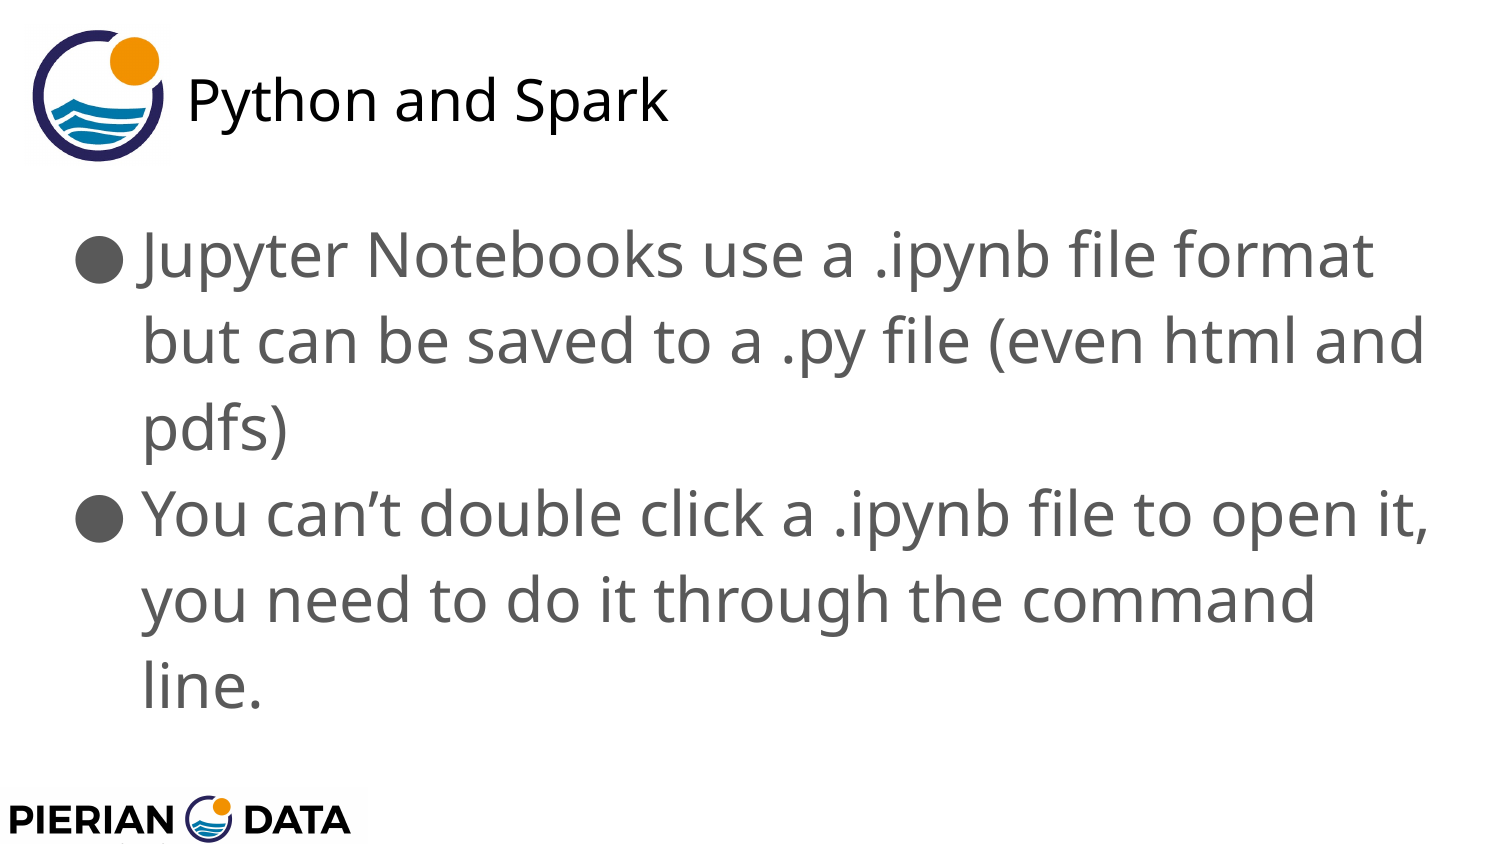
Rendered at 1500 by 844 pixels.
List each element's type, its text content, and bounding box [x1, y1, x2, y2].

picture [0, 787, 368, 844]
list Jupyter Notebooks use a .ipynb file format but can be saved to a .py file (even html and pdfs) You can’t double click a .ipynb file to open it, you need to do it through the command line. [51, 189, 1449, 750]
title Python and Spark [176, 48, 1449, 143]
picture [24, 24, 172, 167]
